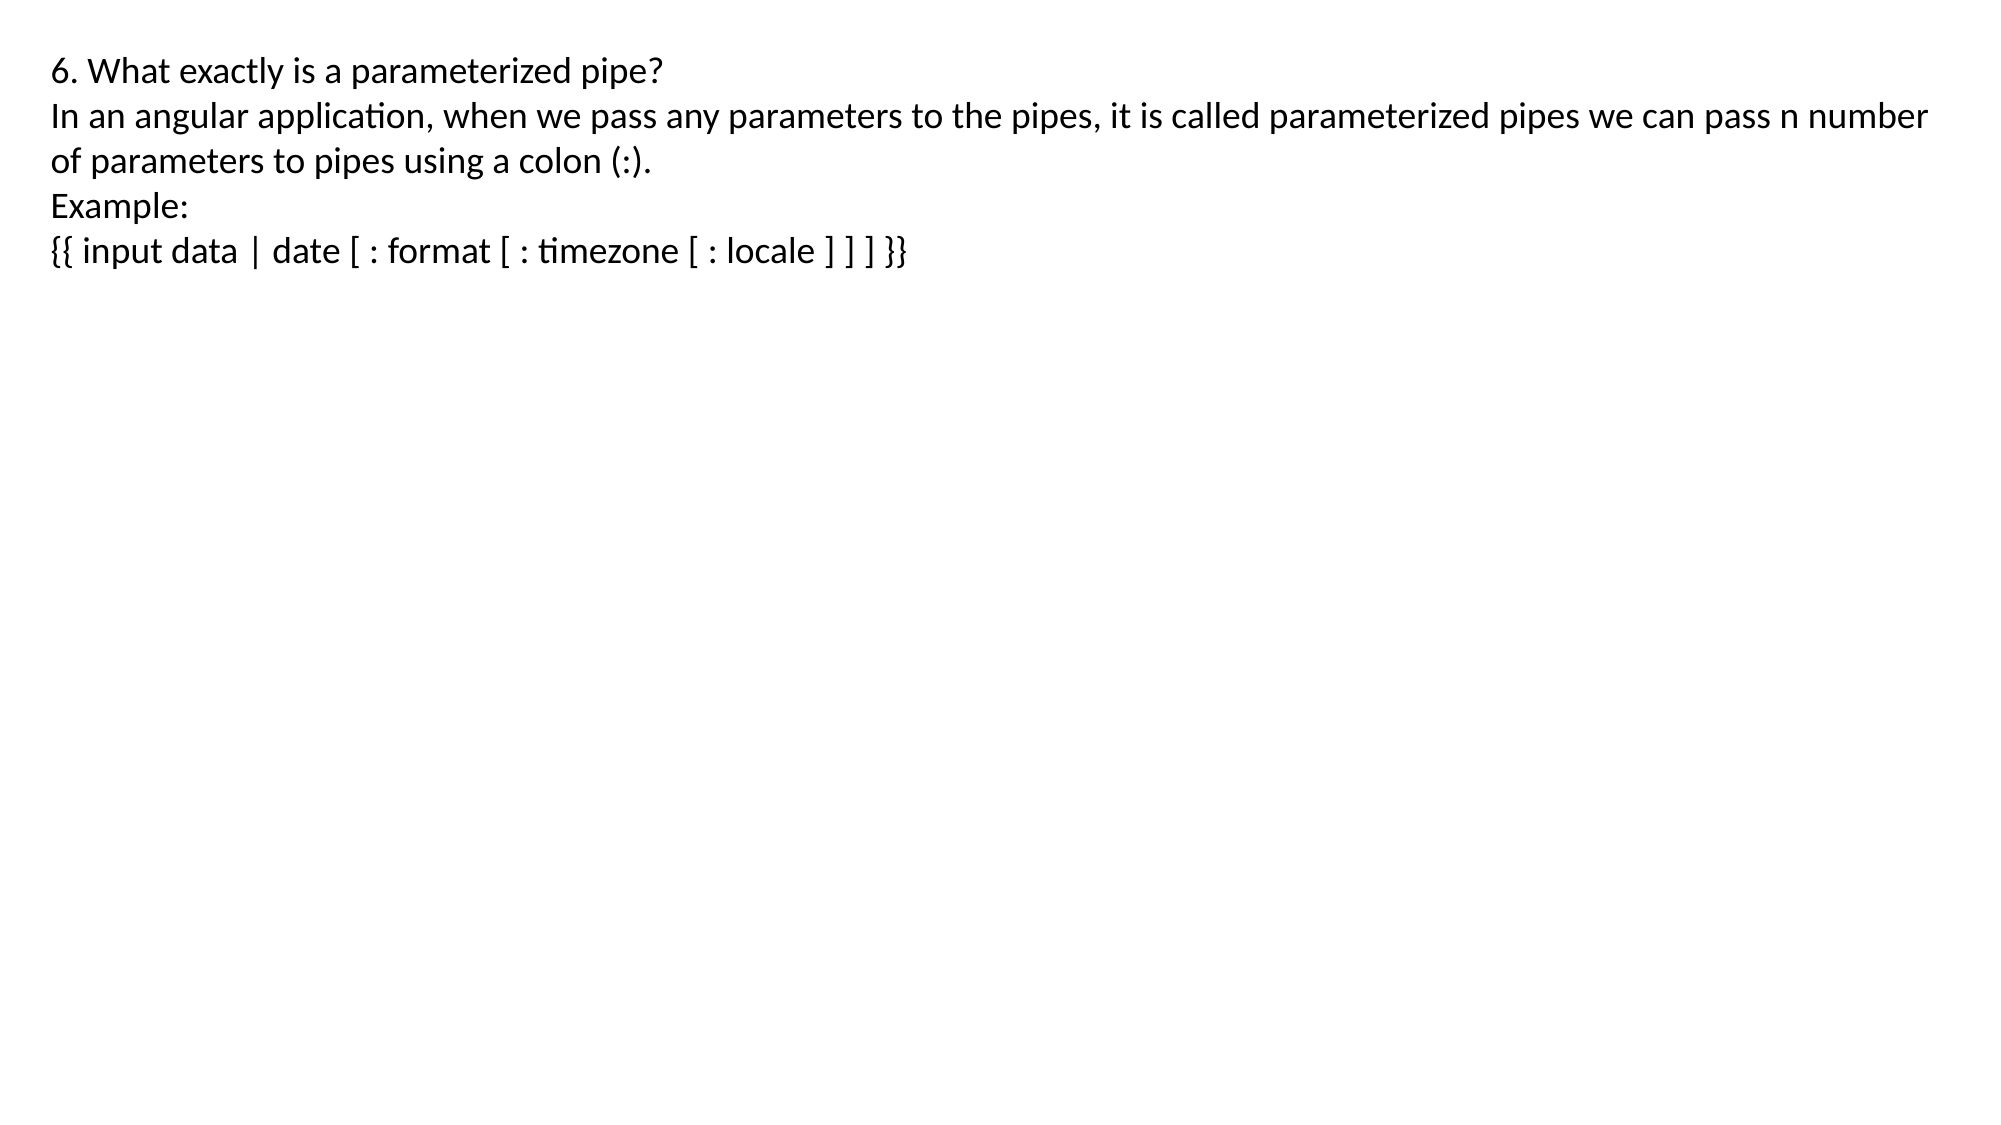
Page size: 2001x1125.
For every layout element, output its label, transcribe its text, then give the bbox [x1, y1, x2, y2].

text_box 6. What exactly is a parameterized pipe? In an angular application, when we pass any parameters to the pipes, it is called parameterized pipes we can pass n number of parameters to pipes using a colon (:). Example: {{ input data | date [ : format [ : timezone [ : locale ] ] ] }} [35, 38, 1983, 279]
